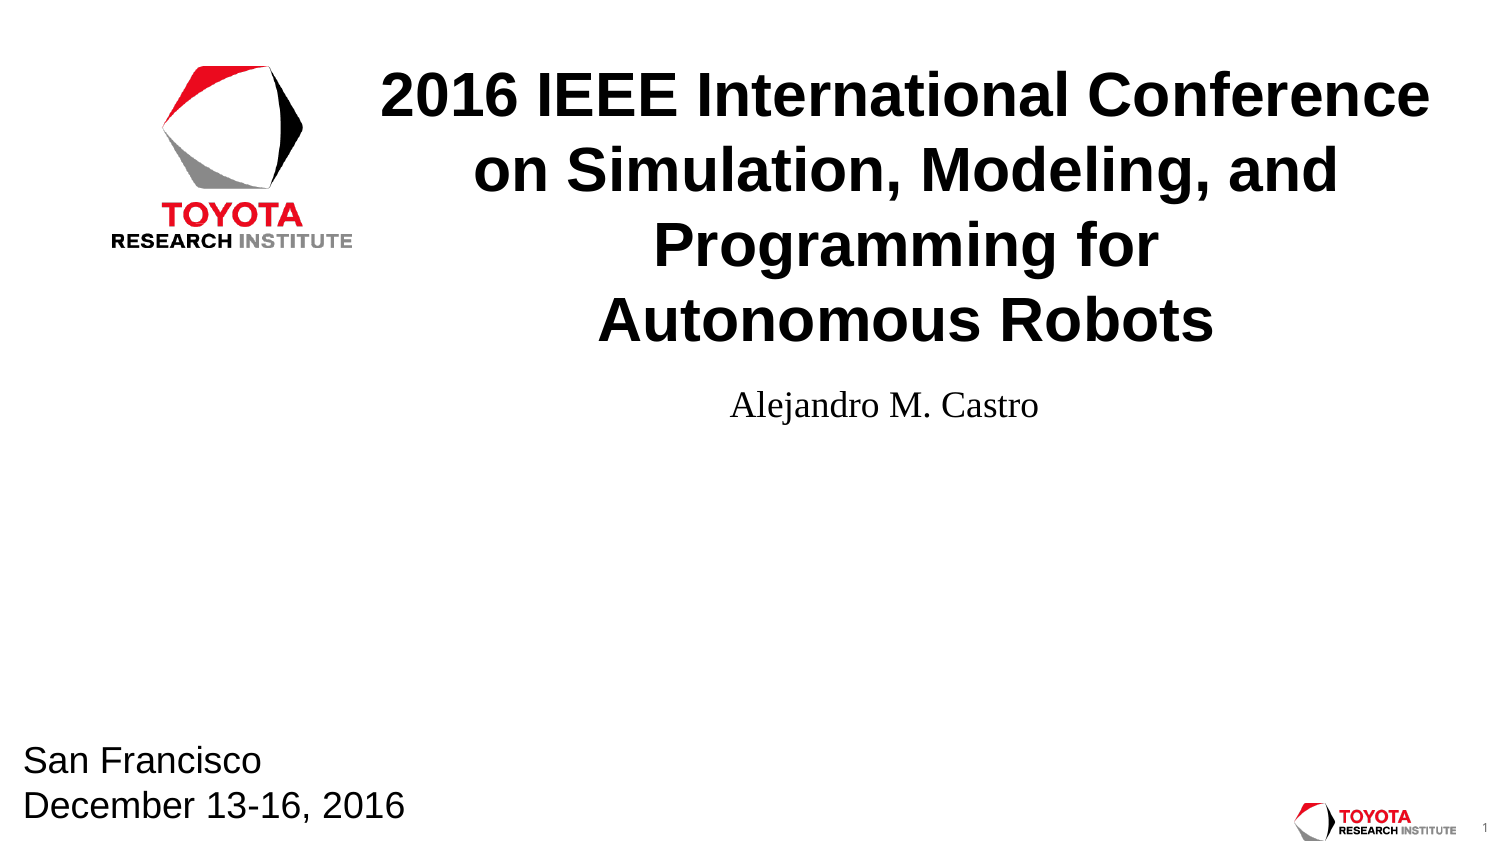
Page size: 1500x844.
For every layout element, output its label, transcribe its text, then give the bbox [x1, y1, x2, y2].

text_box Alejandro M. Castro [670, 372, 1099, 472]
picture [1294, 803, 1456, 841]
picture [112, 66, 352, 248]
text_box San Francisco December 13-16, 2016 [8, 720, 1179, 839]
text_box 2016 IEEE International Conference on Simulation, Modeling, and Programming for Autonomous Robots [329, 236, 1485, 370]
